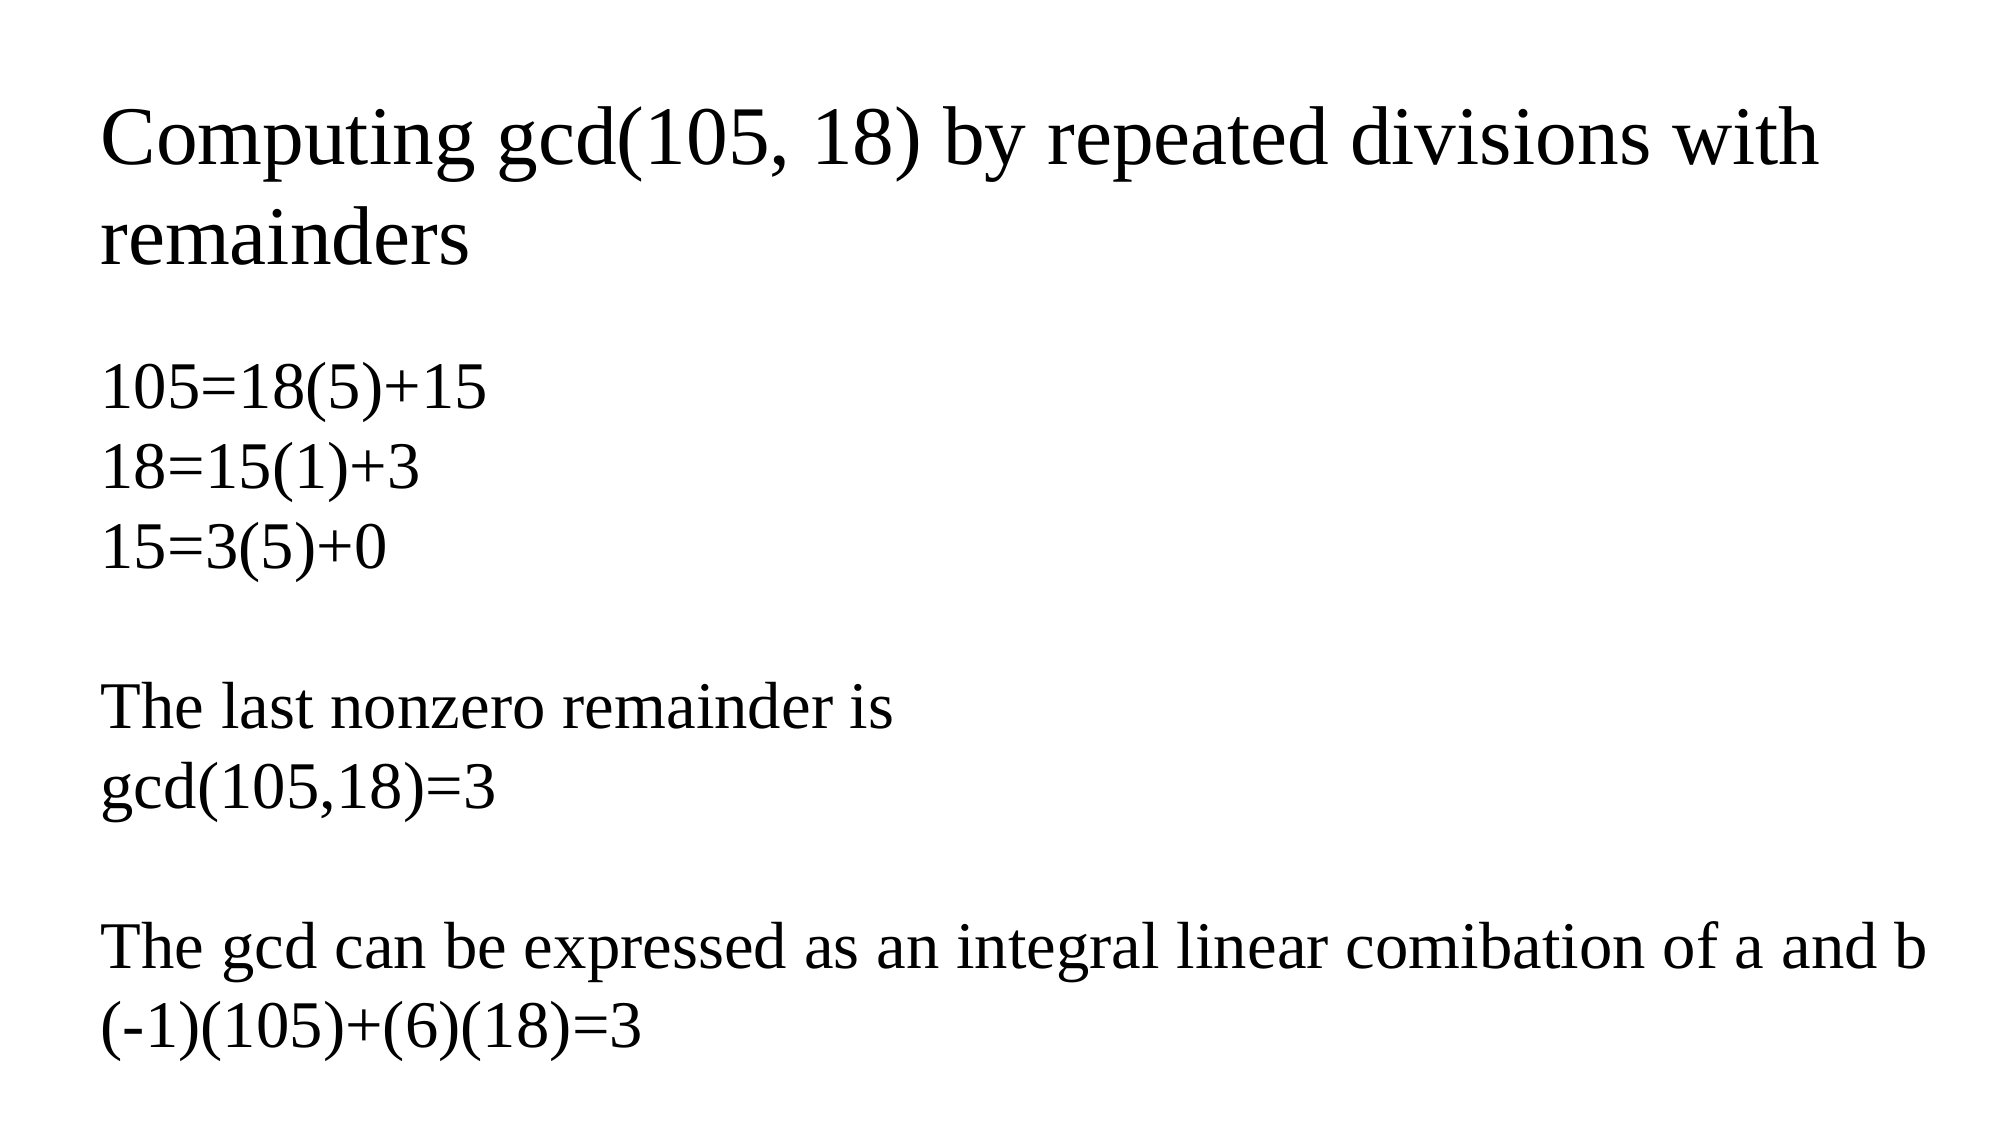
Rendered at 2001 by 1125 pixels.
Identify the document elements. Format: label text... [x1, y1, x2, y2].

text_box Computing gcd(105, 18) by repeated divisions with remainders 105=18(5)+15 18=15(1)+3 15=3(5)+0 The last nonzero remainder is gcd(105,18)=3 The gcd can be expressed as an integral linear comibation of a and b (-1)(105)+(6)(18)=3 [85, 74, 1969, 1125]
